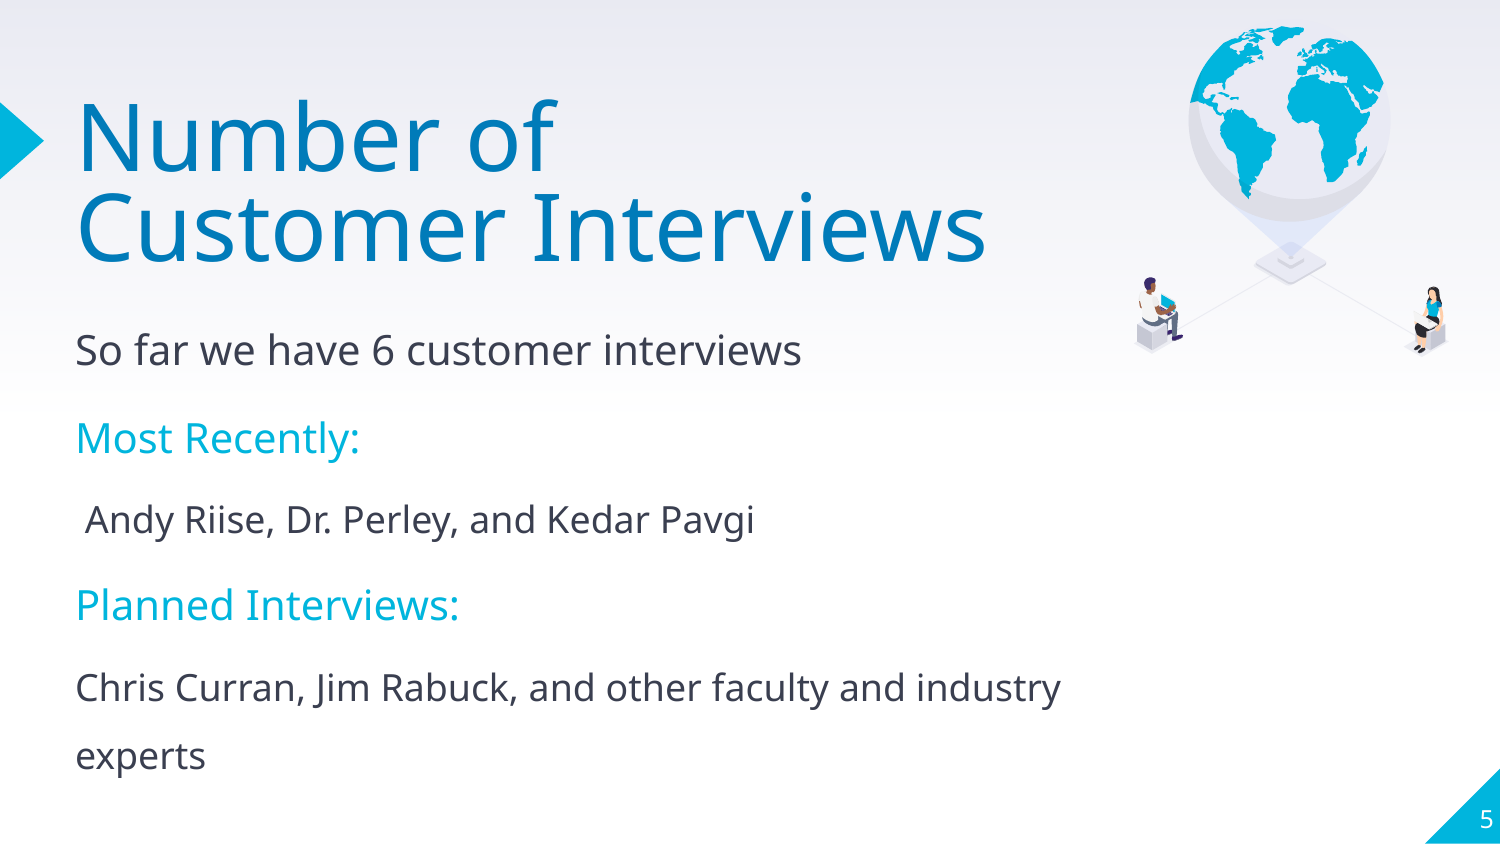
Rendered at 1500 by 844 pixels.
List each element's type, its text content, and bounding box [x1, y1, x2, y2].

title Number of Customer Interviews [75, 99, 1001, 277]
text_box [1133, 18, 1450, 358]
slide_number ‹#› [1418, 760, 1494, 838]
list So far we have 6 customer interviews Most Recently: Andy Riise, Dr. Perley, and Kedar Pavgi Planned Interviews: Chris Curran, Jim Rabuck, and other faculty and industry experts [75, 298, 1158, 733]
